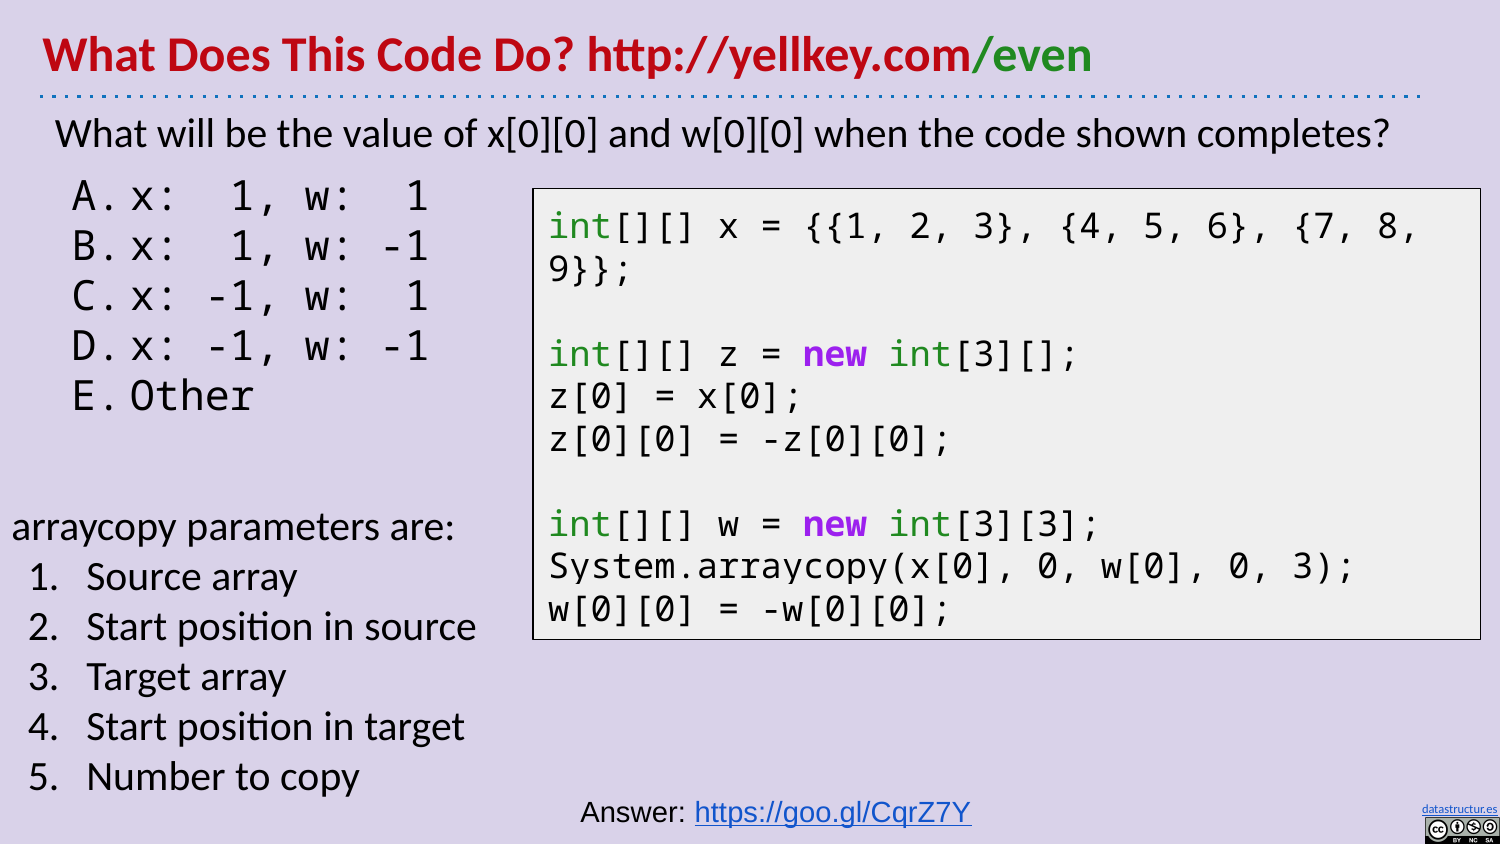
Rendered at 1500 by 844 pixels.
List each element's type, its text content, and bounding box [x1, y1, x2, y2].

picture [1425, 817, 1500, 844]
text_box Answer: https://goo.gl/CqrZ7Y [565, 778, 1375, 844]
text_box arraycopy parameters are: Source array Start position in source Target array Start position in target Number to copy [0, 483, 519, 728]
list What will be the value of x[0][0] and w[0][0] when the code shown completes? x: 1, w: 1 x: 1, w: -1 x: -1, w: 1 x: -1, w: -1 Other [39, 91, 1444, 773]
title What Does This Code Do? http://yellkey.com/even [27, 15, 1378, 97]
text_box int[][] x = {{1, 2, 3}, {4, 5, 6}, {7, 8, 9}}; int[][] z = new int[3][]; z[0] = x[0]; z[0][0] = -z[0][0]; int[][] w = new int[3][3]; System.arraycopy(x[0], 0, w[0], 0, 3); w[0][0] = -w[0][0]; [533, 188, 1481, 640]
